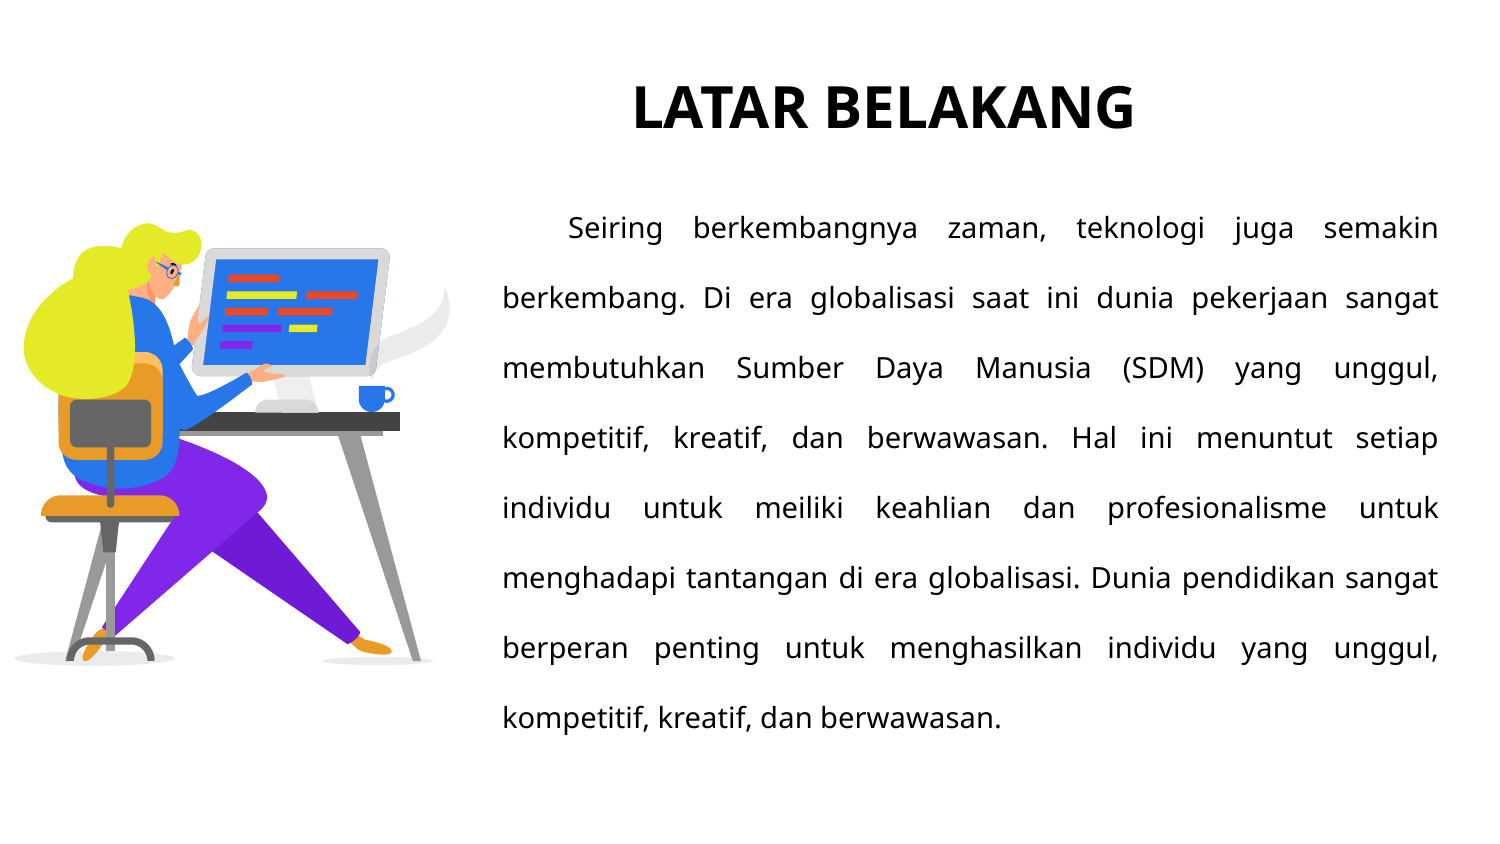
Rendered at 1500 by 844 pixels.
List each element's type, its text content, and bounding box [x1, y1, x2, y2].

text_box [14, 223, 450, 666]
title LATAR BELAKANG [209, 74, 1500, 136]
text_box Seiring berkembangnya zaman, teknologi juga semakin berkembang. Di era globalisasi saat ini dunia pekerjaan sangat membutuhkan Sumber Daya Manusia (SDM) yang unggul, kompetitif, kreatif, dan berwawasan. Hal ini menuntut setiap individu untuk meiliki keahlian dan profesionalisme untuk menghadapi tantangan di era globalisasi. Dunia pendidikan sangat berperan penting untuk menghasilkan individu yang unggul, kompetitif, kreatif, dan berwawasan. [449, 159, 1455, 781]
